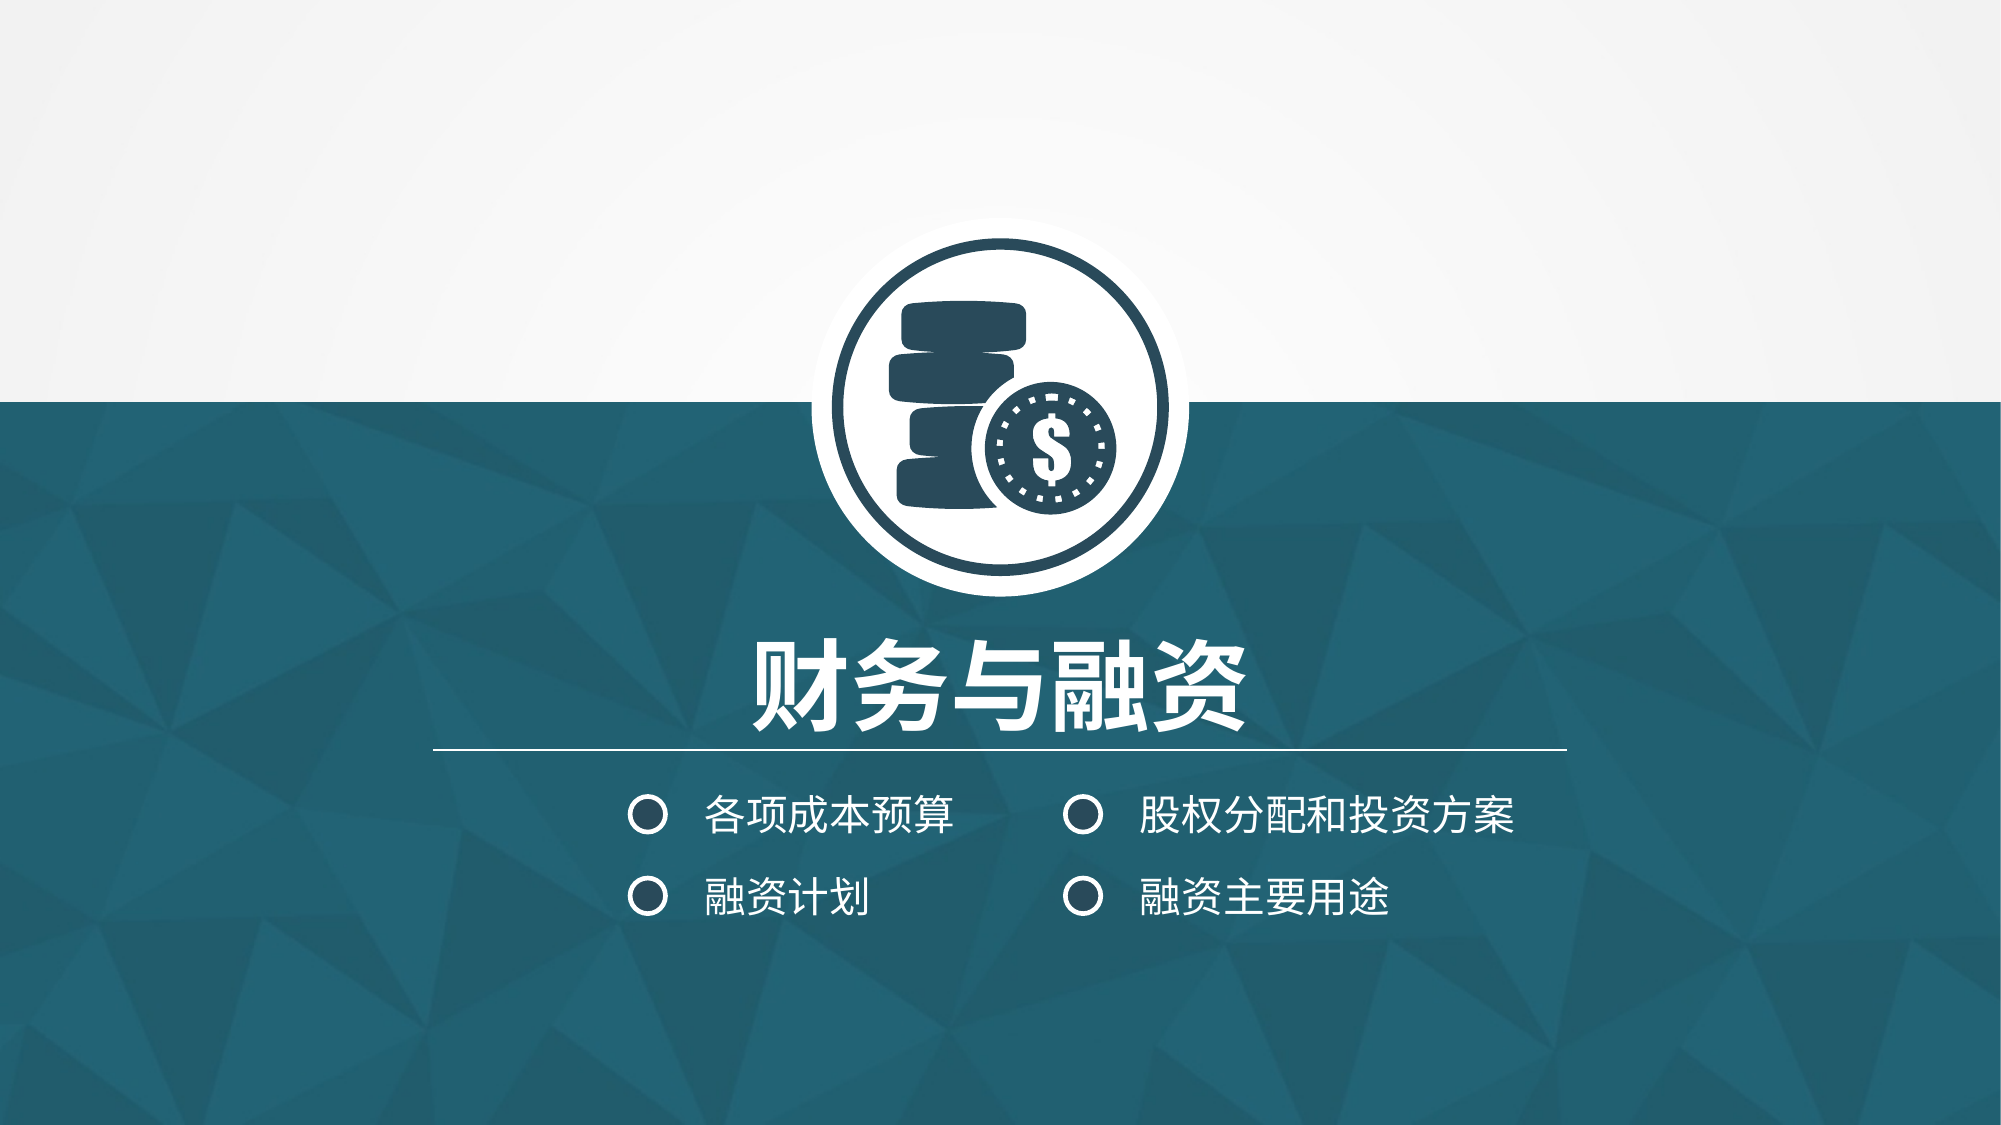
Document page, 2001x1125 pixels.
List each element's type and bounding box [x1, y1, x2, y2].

picture [0, 0, 2001, 1125]
text_box [811, 217, 1190, 597]
